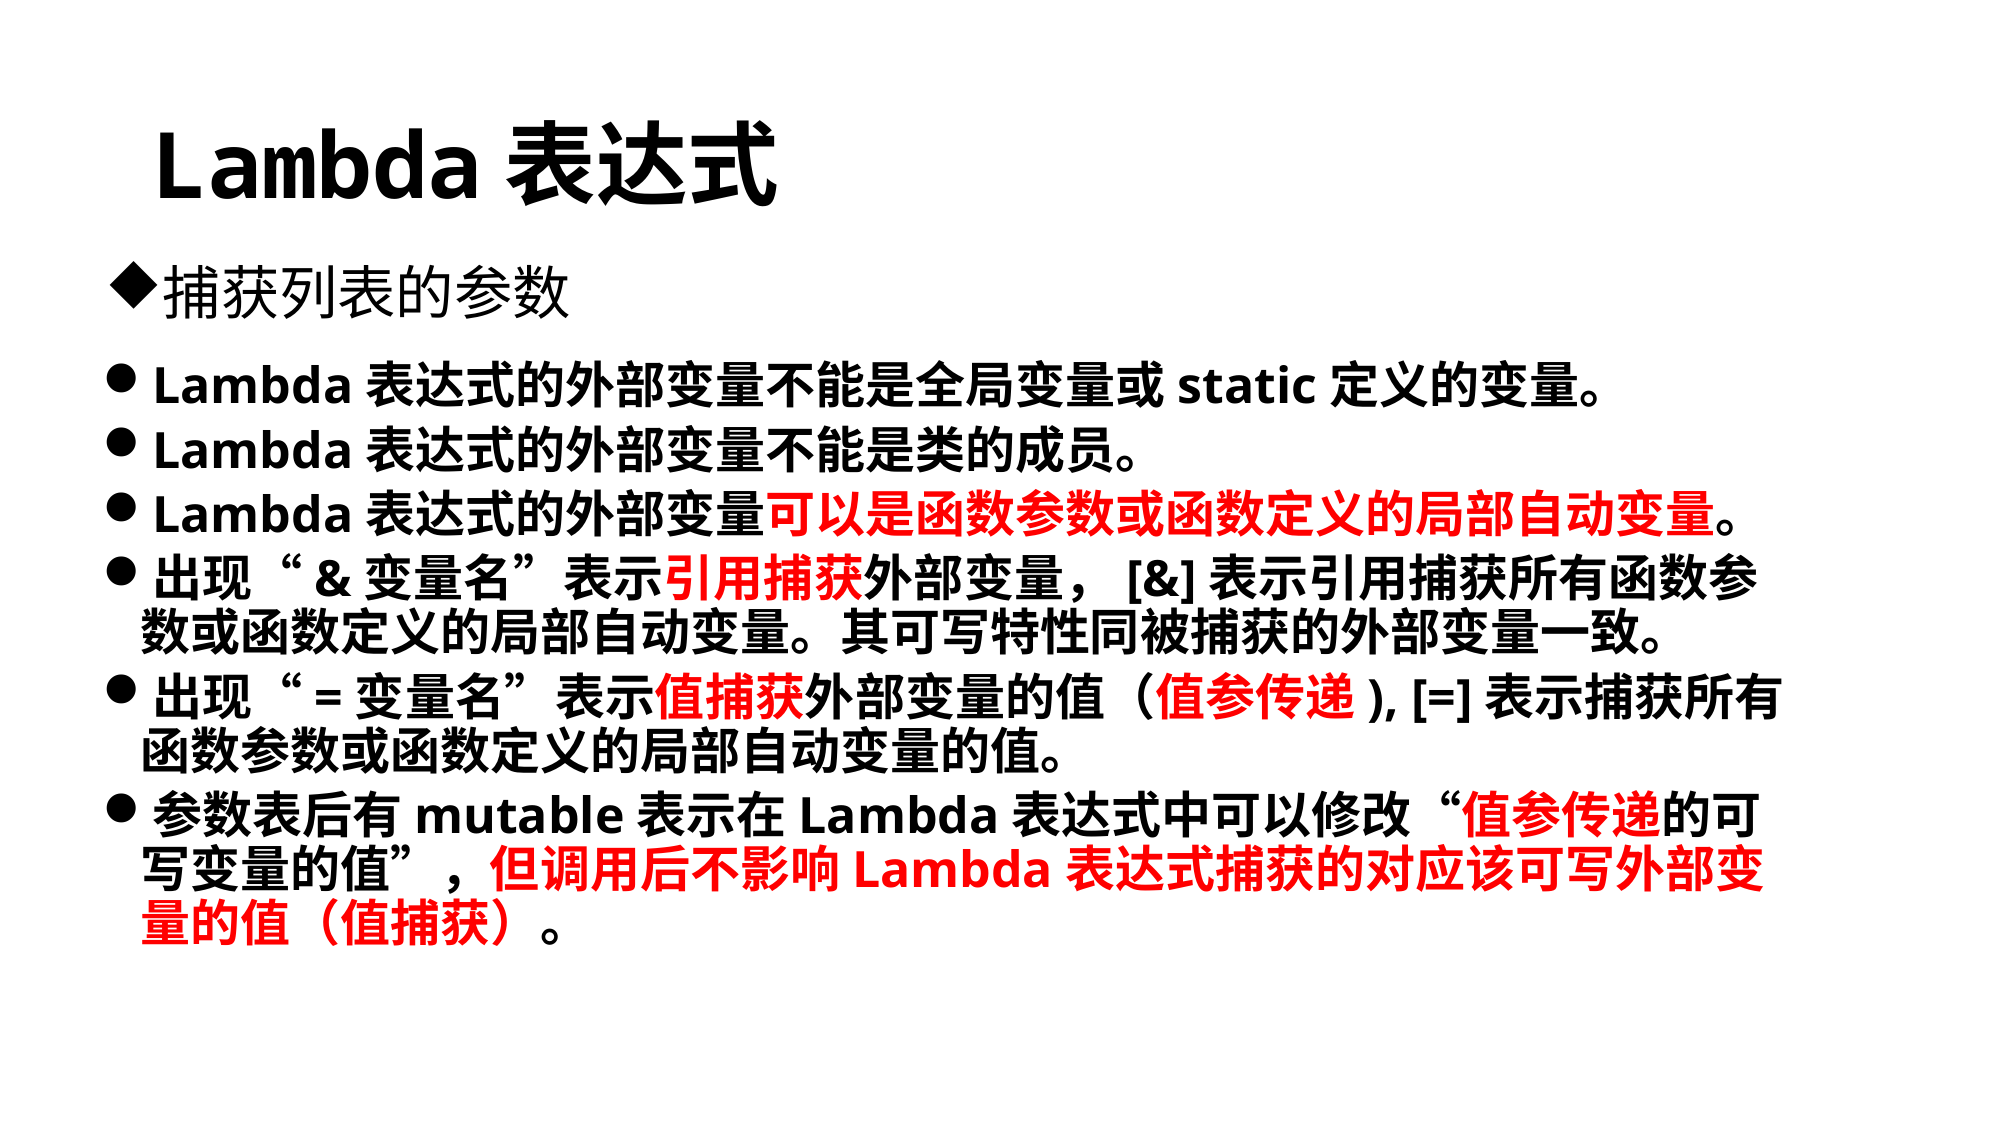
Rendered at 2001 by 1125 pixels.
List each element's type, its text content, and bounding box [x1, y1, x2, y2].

title Lambda表达式 [137, 59, 1863, 278]
text_box Lambda表达式的外部变量不能是全局变量或static定义的变量。 Lambda表达式的外部变量不能是类的成员。 Lambda表达式的外部变量可以是函数参数或函数定义的局部自动变量。 出现“&变量名”表示引用捕获外部变量，[&]表示引用捕获所有函数参数或函数定义的局部自动变量。其可写特性同被捕获的外部变量一致。 出现“=变量名”表示值捕获外部变量的值（值参传递), [=]表示捕获所有函数参数或函数定义的局部自动变量的值。 参数表后有mutable表示在Lambda表达式中可以修改“值参传递的可写变量的值”，但调用后不影响Lambda表达式捕获的对应该可写外部变量的值（值捕获）。 [12, 353, 1806, 960]
list 捕获列表的参数 [89, 256, 1815, 971]
